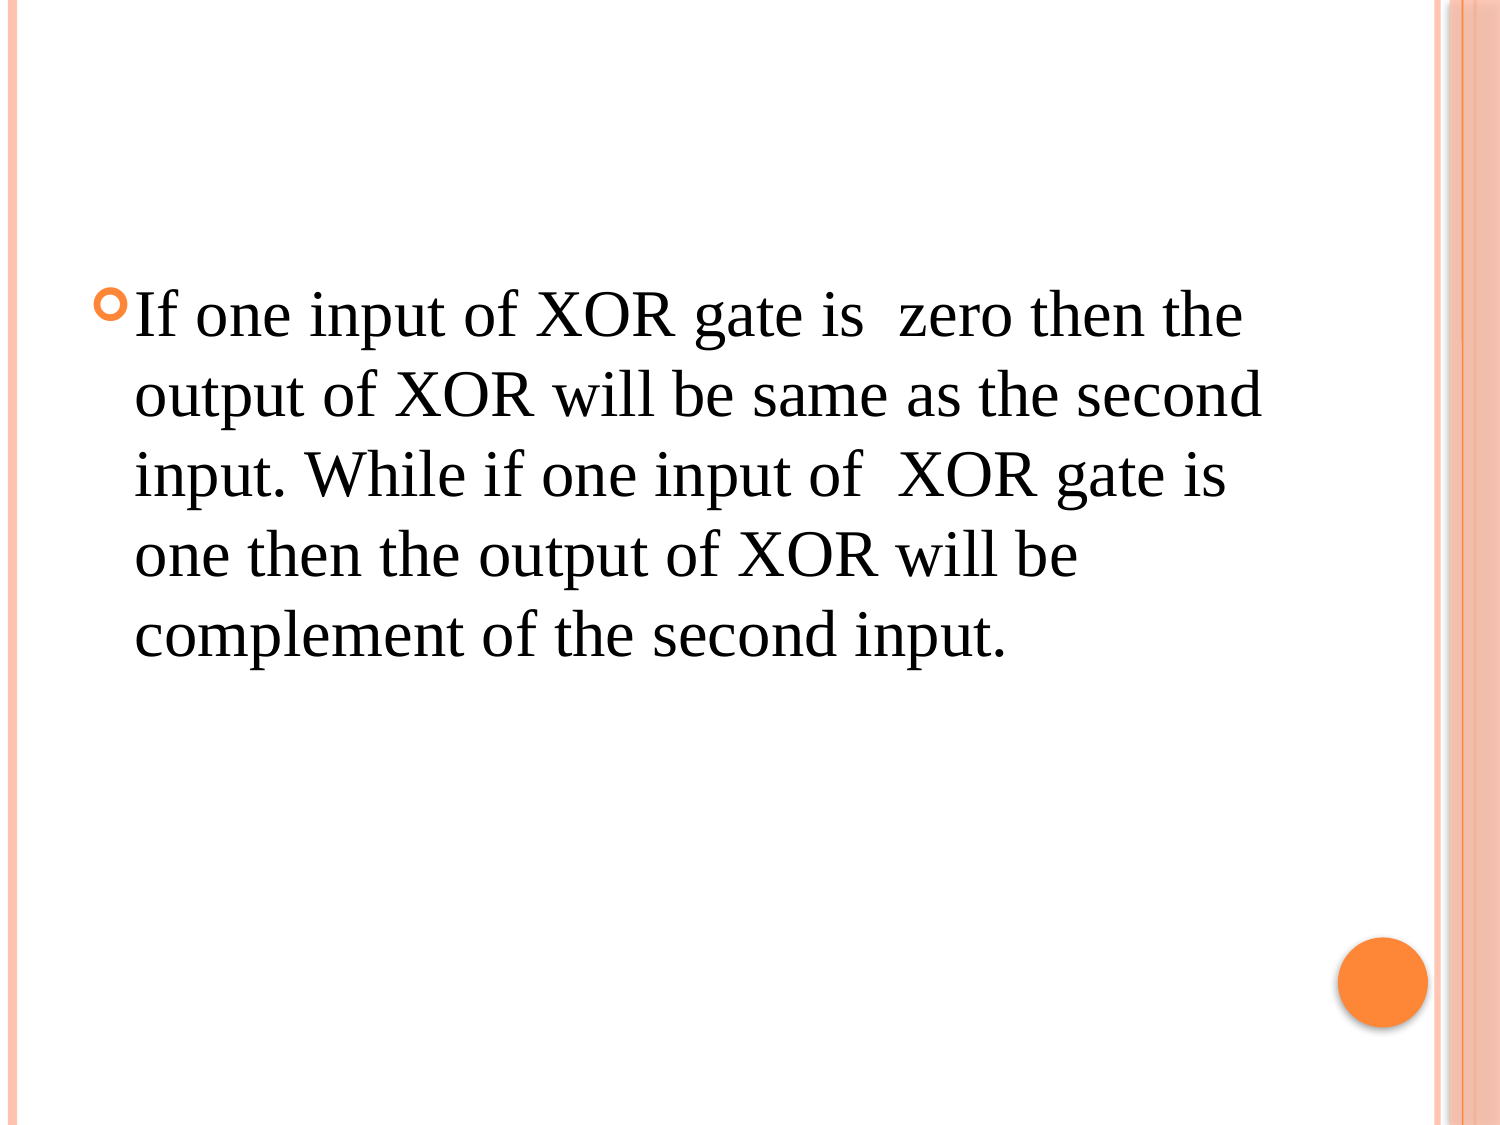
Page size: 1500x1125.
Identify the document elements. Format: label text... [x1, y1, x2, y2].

list If one input of XOR gate is zero then the output of XOR will be same as the second input. While if one input of XOR gate is one then the output of XOR will be complement of the second input. [75, 262, 1300, 1062]
